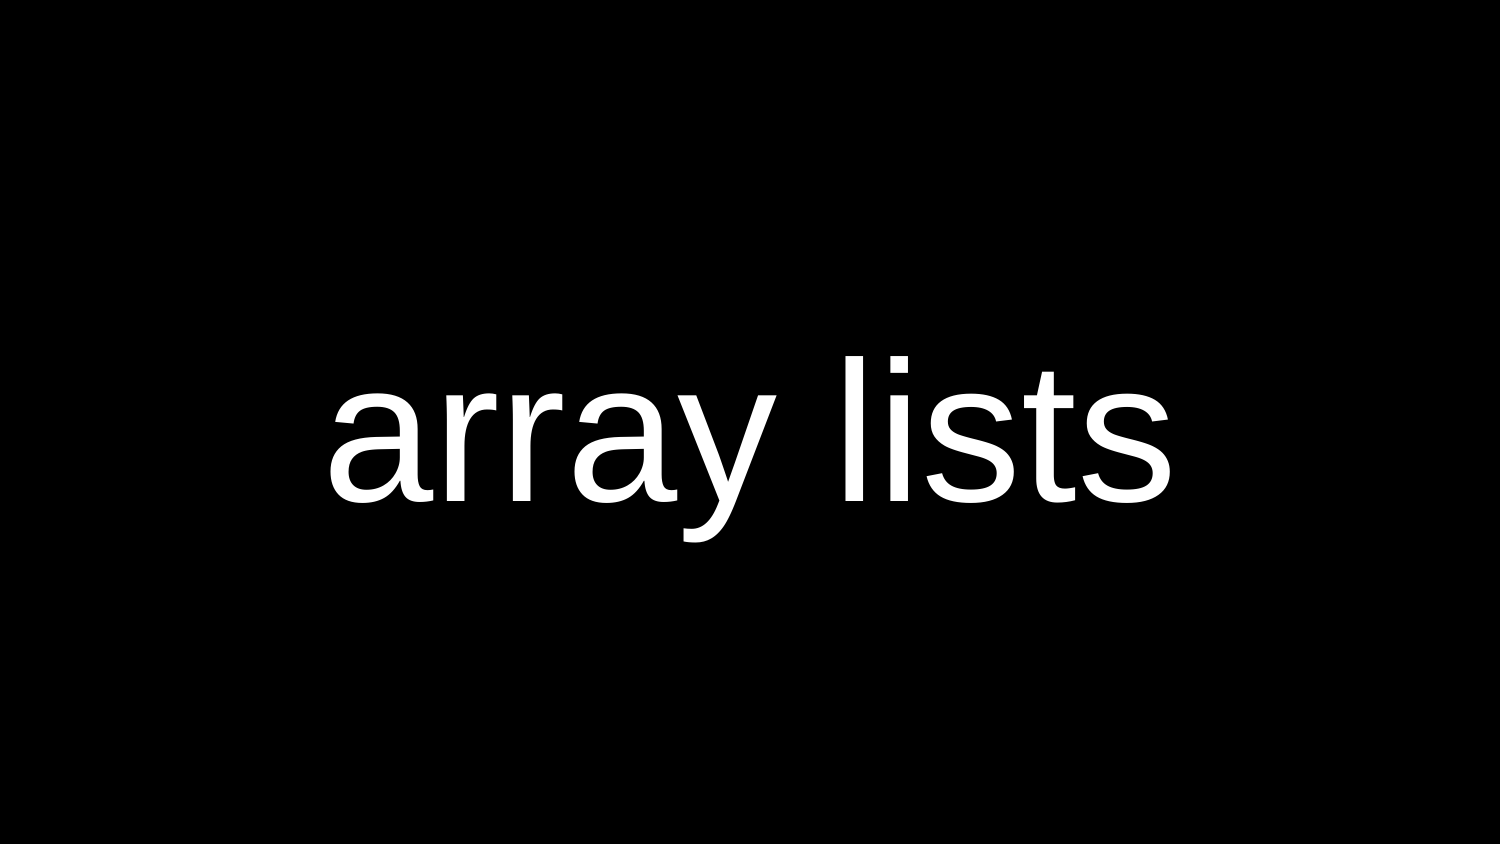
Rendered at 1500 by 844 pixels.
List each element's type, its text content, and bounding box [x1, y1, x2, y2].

title array lists [75, 351, 1425, 493]
